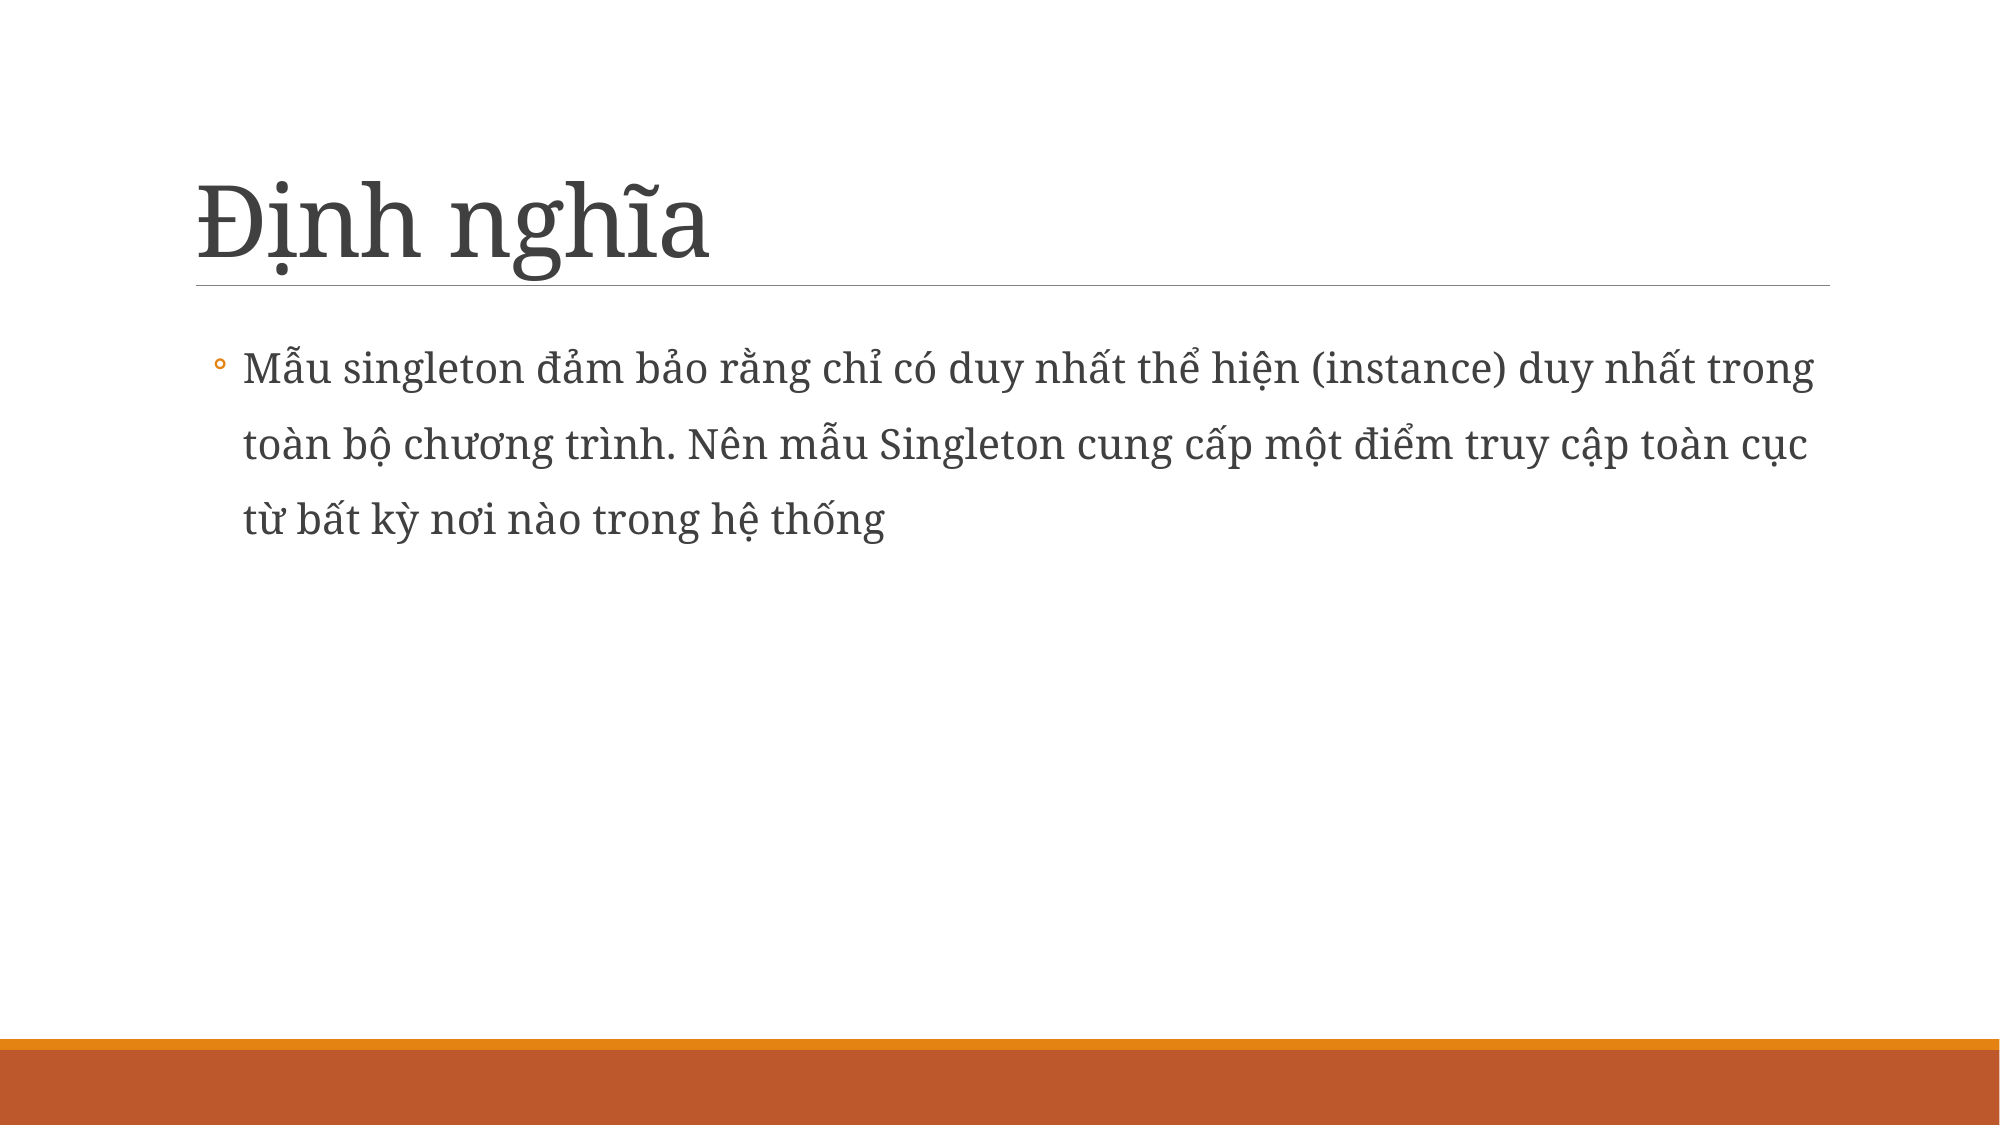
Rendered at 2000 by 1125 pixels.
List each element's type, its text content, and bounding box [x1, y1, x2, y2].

list Mẫu singleton đảm bảo rằng chỉ có duy nhất thể hiện (instance) duy nhất trong toàn bộ chương trình. Nên mẫu Singleton cung cấp một điểm truy cập toàn cục từ bất kỳ nơi nào trong hệ thống [179, 309, 1830, 988]
title Định nghĩa [179, 47, 1830, 285]
